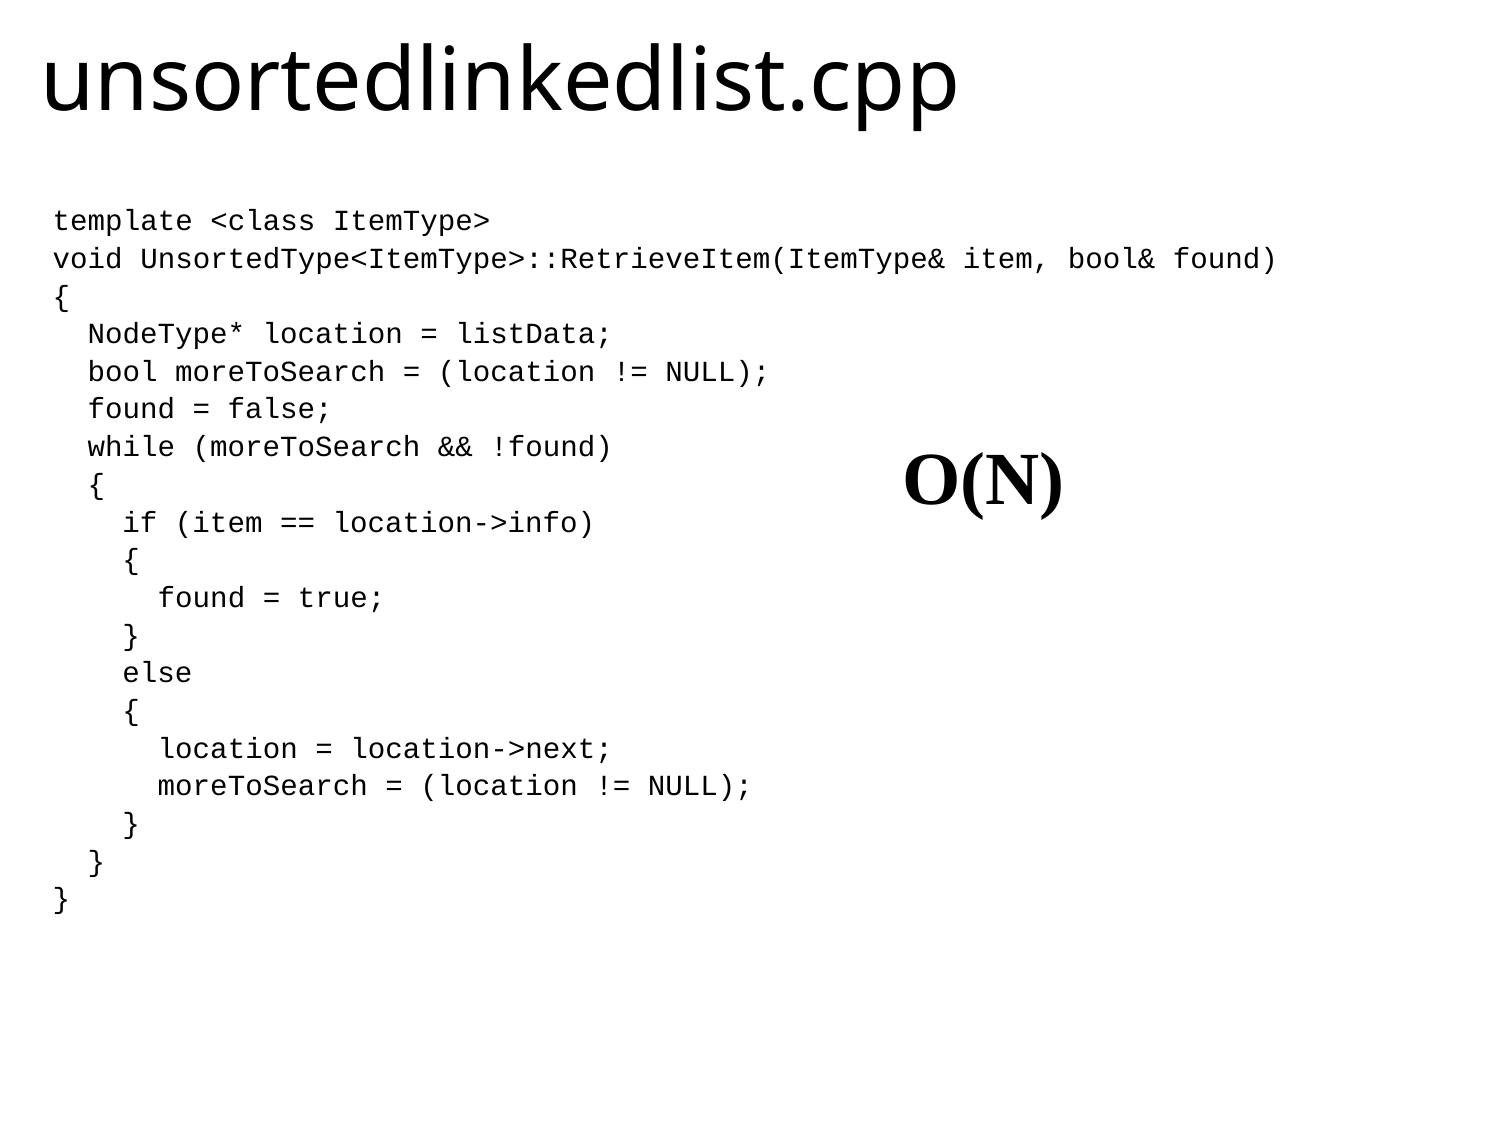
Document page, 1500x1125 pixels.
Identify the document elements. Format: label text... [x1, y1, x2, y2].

text_box O(N) [887, 422, 1080, 527]
list template <class ItemType> void UnsortedType<ItemType>::RetrieveItem(ItemType& item, bool& found) { NodeType* location = listData; bool moreToSearch = (location != NULL); found = false; while (moreToSearch && !found) { if (item == location->info) { found = true; } else { location = location->next; moreToSearch = (location != NULL); } } } [37, 198, 1298, 984]
title unsortedlinkedlist.cpp [25, 26, 1469, 138]
